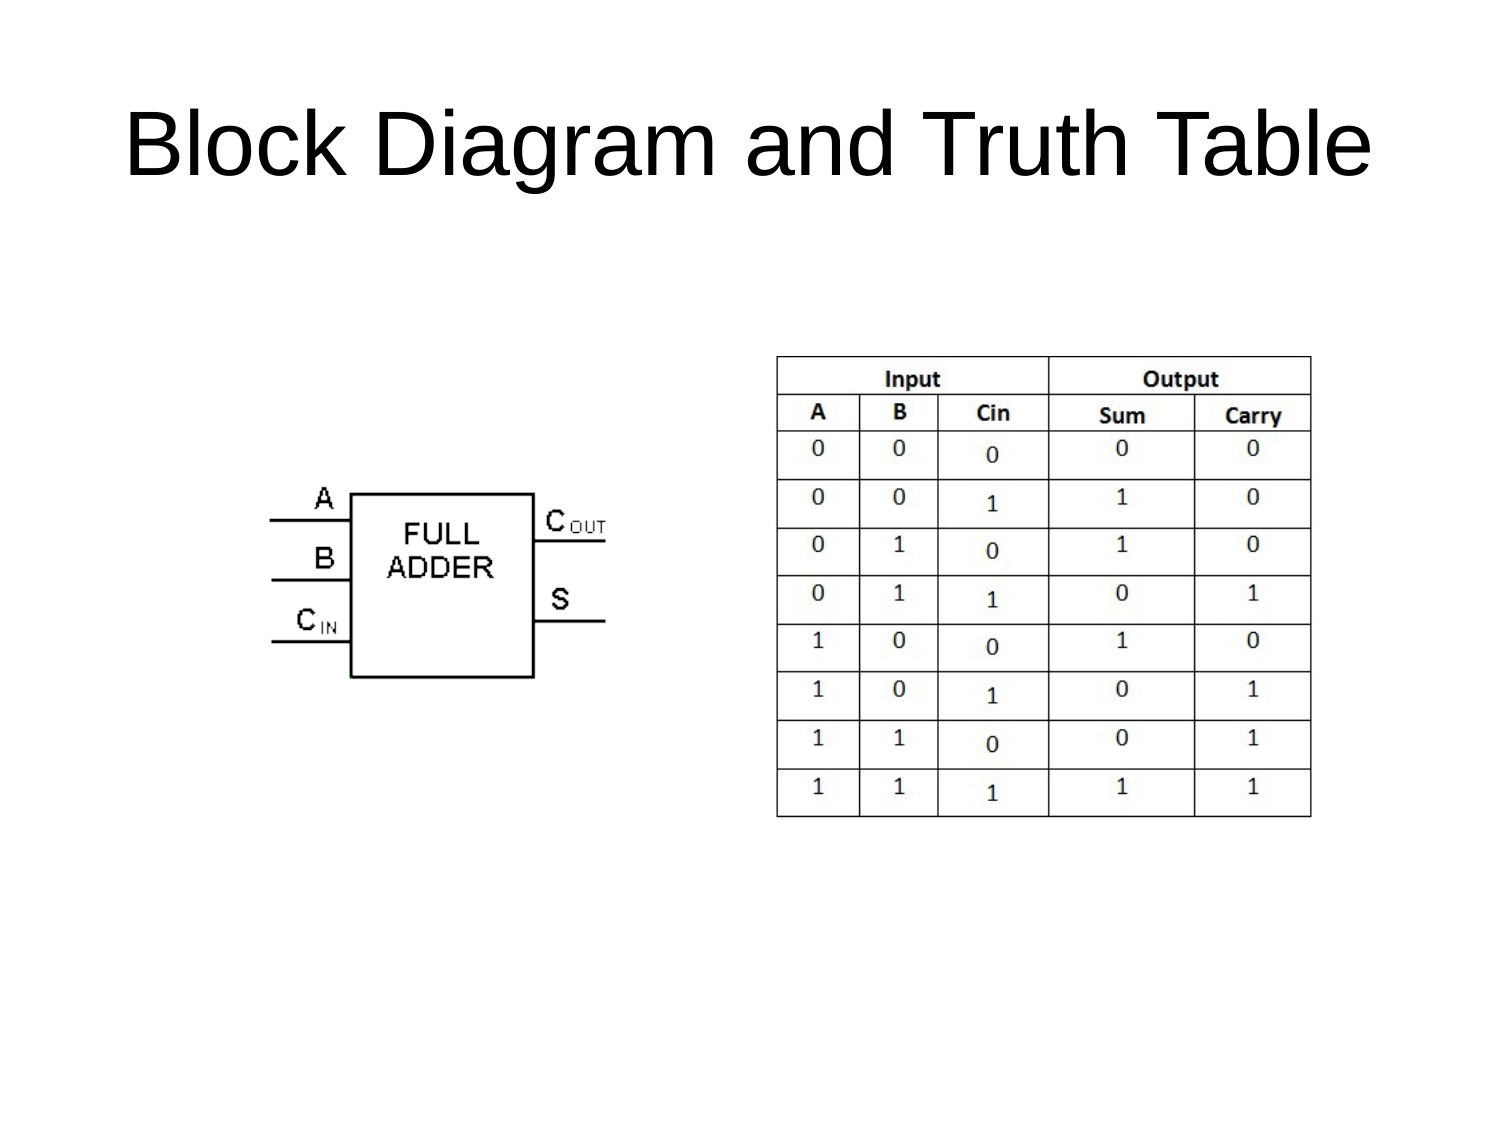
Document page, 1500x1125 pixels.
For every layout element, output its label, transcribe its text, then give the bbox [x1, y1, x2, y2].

picture [211, 448, 677, 728]
title Block Diagram and Truth Table [75, 45, 1425, 233]
picture [774, 356, 1314, 820]
